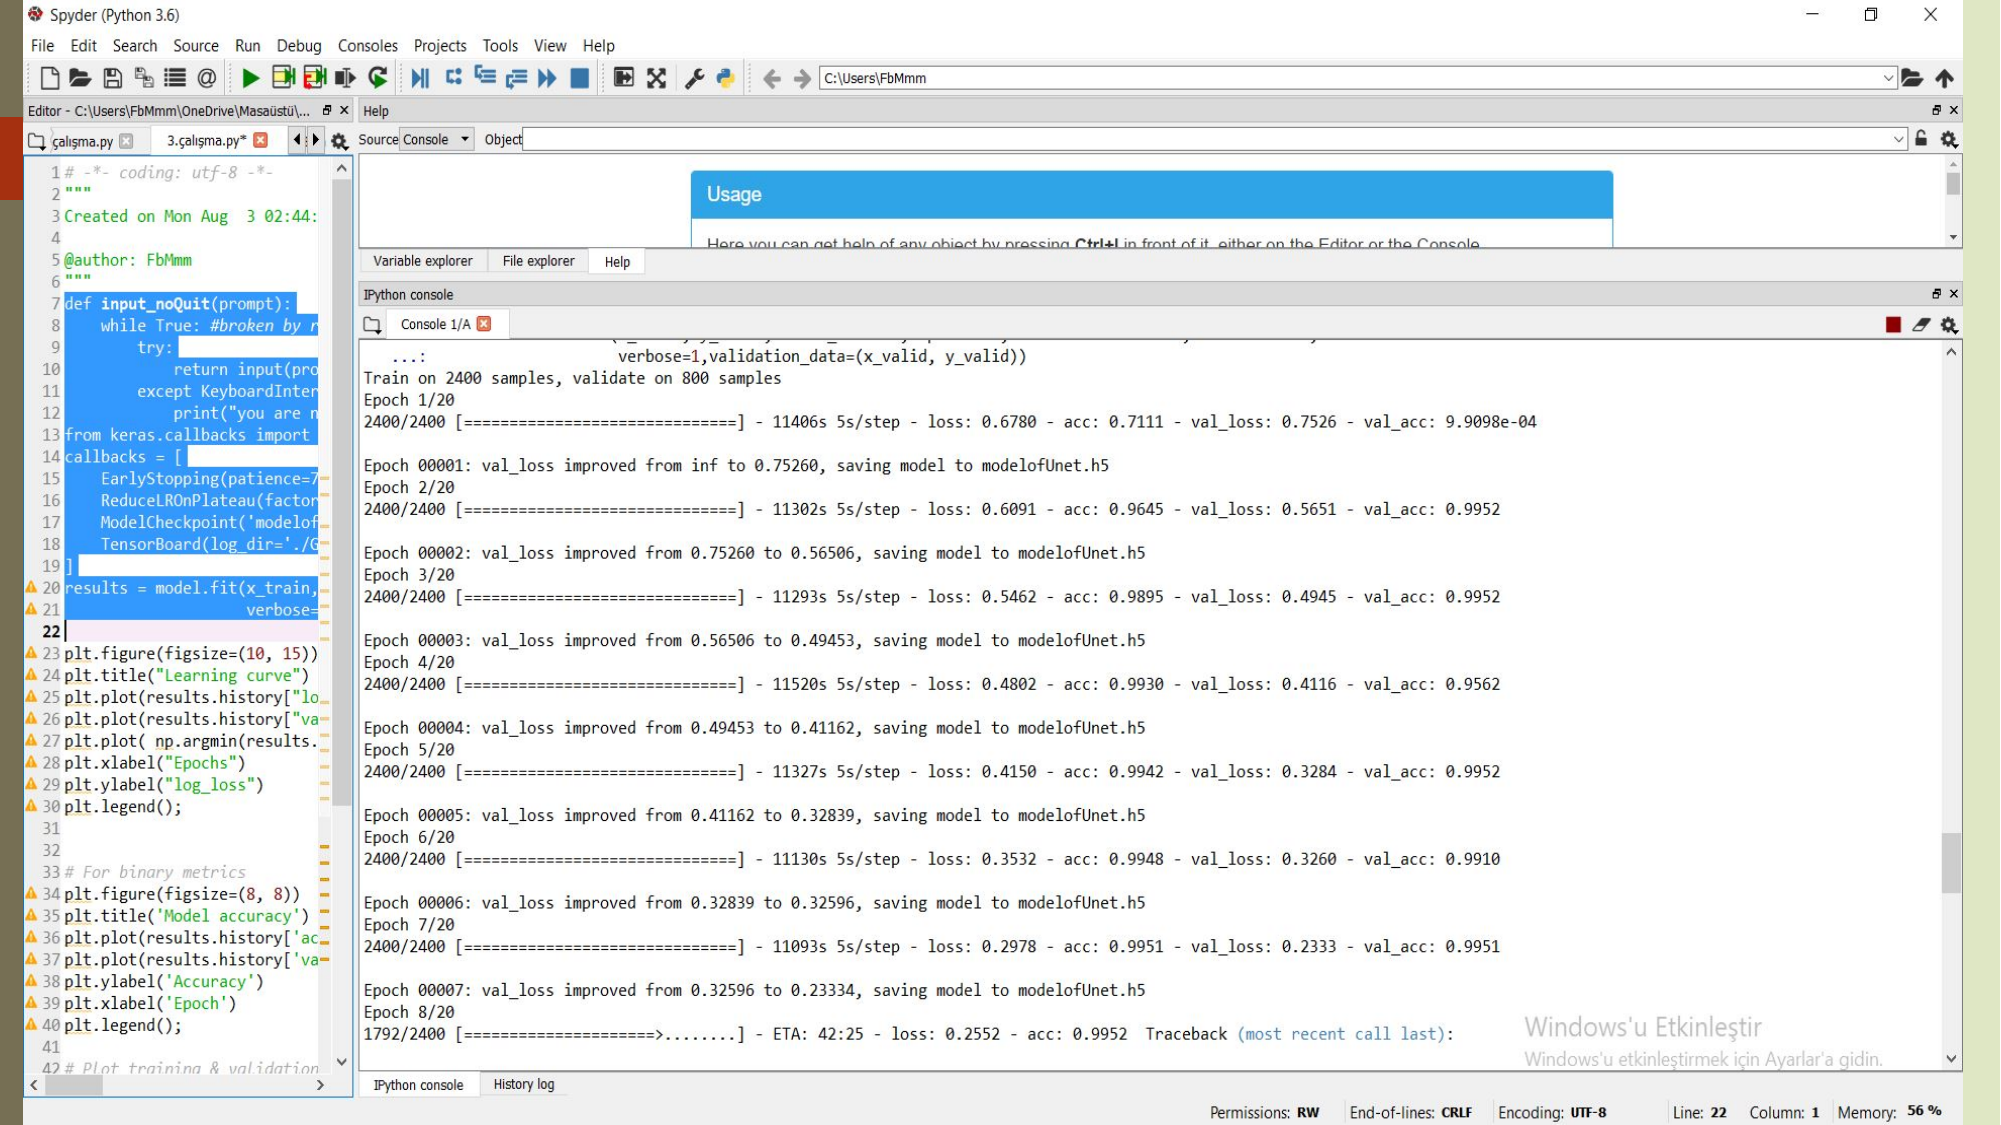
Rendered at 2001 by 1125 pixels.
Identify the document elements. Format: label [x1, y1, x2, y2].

list [23, 0, 1963, 1125]
